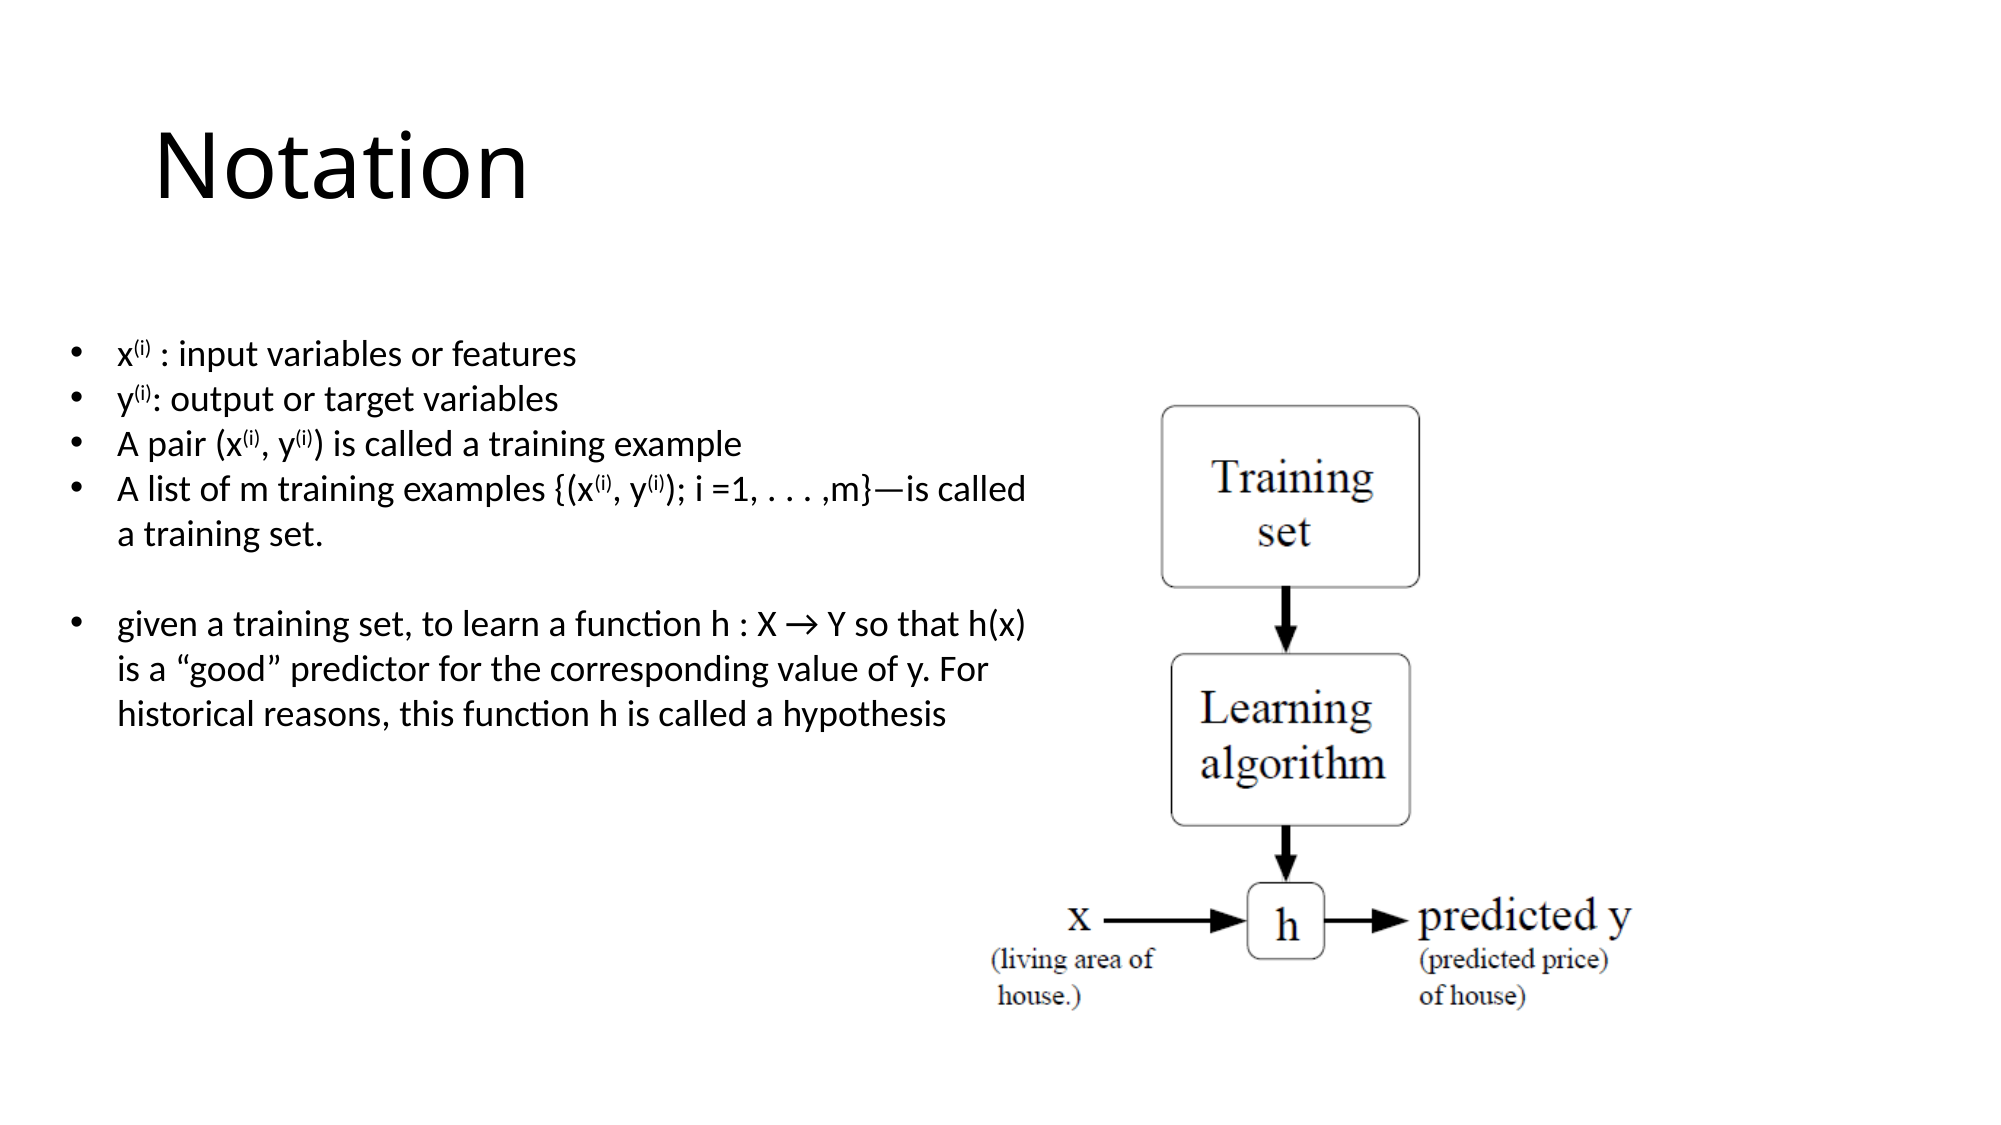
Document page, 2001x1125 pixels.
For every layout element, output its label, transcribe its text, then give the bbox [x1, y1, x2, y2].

text_box x(i) : input variables or features y(i): output or target variables A pair (x(i), y(i)) is called a training example A list of m training examples {(x(i), y(i)); i =1, . . . ,m}—is called a training set. given a training set, to learn a function h : X → Y so that h(x) is a “good” predictor for the corresponding value of y. For historical reasons, this function h is called a hypothesis [55, 321, 1061, 742]
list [934, 338, 1665, 1053]
title Notation [137, 59, 1863, 278]
